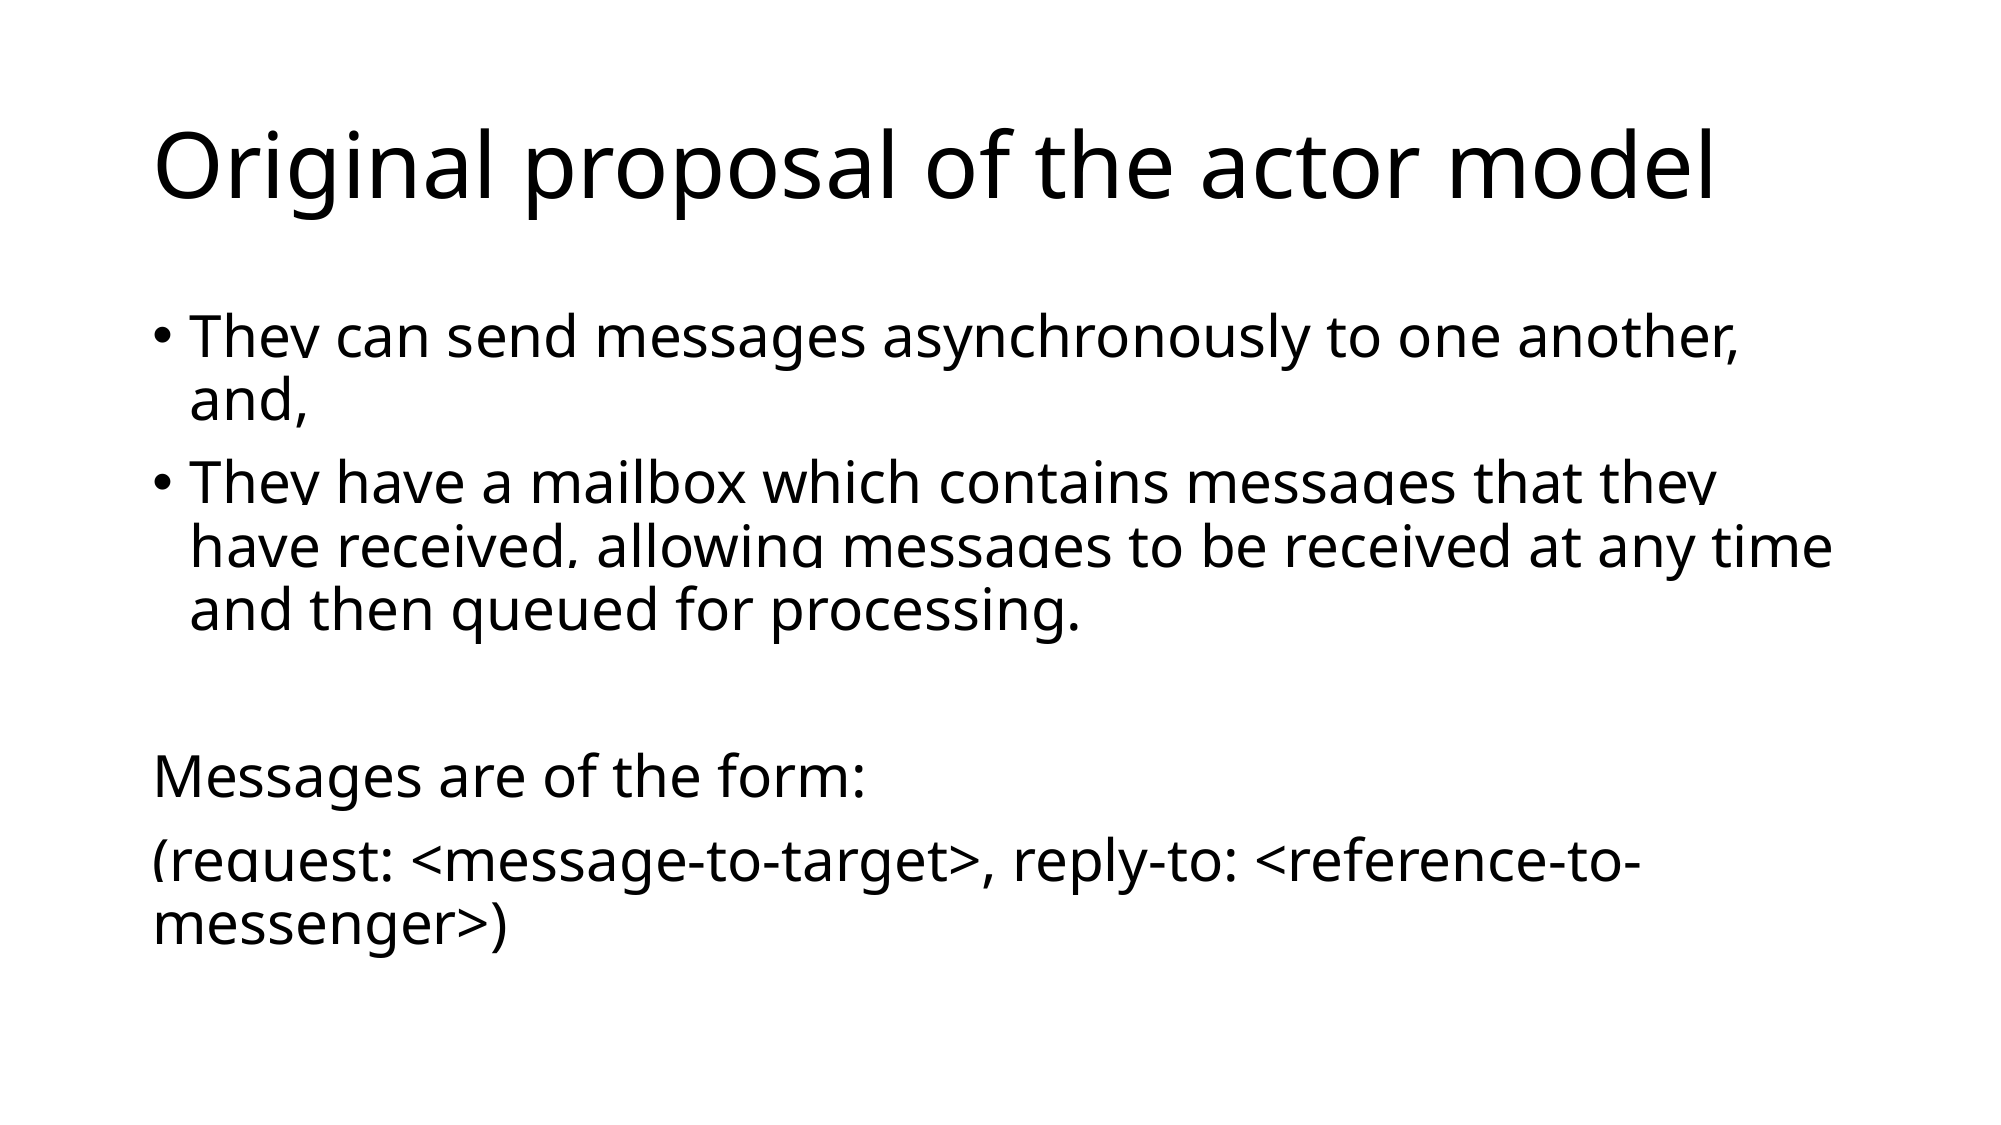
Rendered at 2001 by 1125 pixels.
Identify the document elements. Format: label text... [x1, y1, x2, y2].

title Original proposal of the actor model [137, 59, 1863, 278]
list They can send messages asynchronously to one another, and, They have a mailbox which contains messages that they have received, allowing messages to be received at any time and then queued for processing. Messages are of the form: (request: <message-to-target>, reply-to: <reference-to-messenger>) [137, 299, 1863, 1014]
